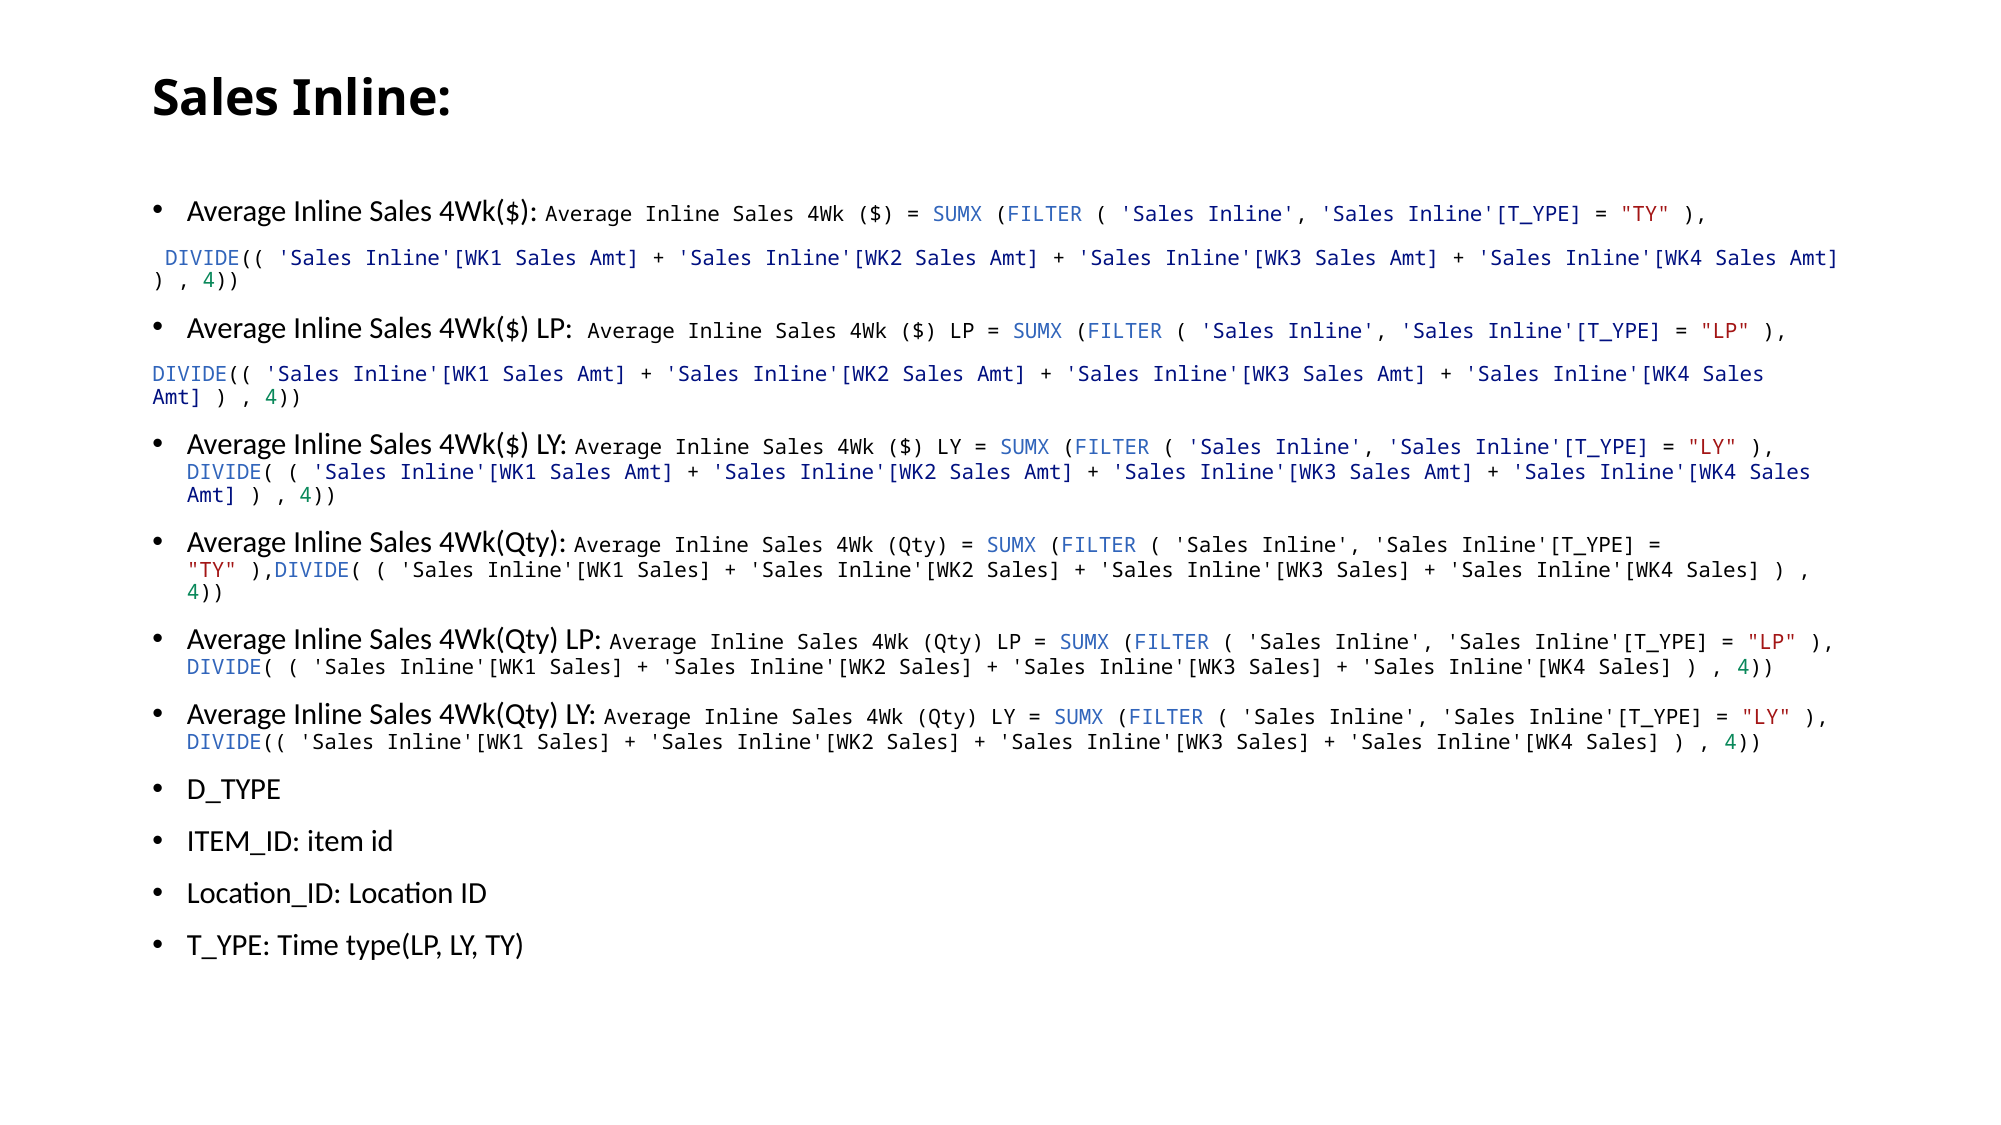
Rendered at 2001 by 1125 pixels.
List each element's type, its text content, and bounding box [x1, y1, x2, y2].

list Average Inline Sales 4Wk($): Average Inline Sales 4Wk ($) = SUMX (FILTER ( 'Sales Inline', 'Sales Inline'[T_YPE] = "TY" ), DIVIDE(( 'Sales Inline'[WK1 Sales Amt] + 'Sales Inline'[WK2 Sales Amt] + 'Sales Inline'[WK3 Sales Amt] + 'Sales Inline'[WK4 Sales Amt] ) , 4)) Average Inline Sales 4Wk($) LP: Average Inline Sales 4Wk ($) LP = SUMX (FILTER ( 'Sales Inline', 'Sales Inline'[T_YPE] = "LP" ), DIVIDE(( 'Sales Inline'[WK1 Sales Amt] + 'Sales Inline'[WK2 Sales Amt] + 'Sales Inline'[WK3 Sales Amt] + 'Sales Inline'[WK4 Sales Amt] ) , 4)) Average Inline Sales 4Wk($) LY: Average Inline Sales 4Wk ($) LY = SUMX (FILTER ( 'Sales Inline', 'Sales Inline'[T_YPE] = "LY" ), DIVIDE( ( 'Sales Inline'[WK1 Sales Amt] + 'Sales Inline'[WK2 Sales Amt] + 'Sales Inline'[WK3 Sales Amt] + 'Sales Inline'[WK4 Sales Amt] ) , 4)) Average Inline Sales 4Wk(Qty): Average Inline Sales 4Wk (Qty) = SUMX (FILTER ( 'Sales Inline', 'Sales Inline'[T_YPE] = "TY" ),DIVIDE( ( 'Sales Inline'[WK1 Sales] + 'Sales Inline'[WK2 Sales] + 'Sales Inline'[WK3 Sales] + 'Sales Inline'[WK4 Sales] ) , 4)) Average Inline Sales 4Wk(Qty) LP: Average Inline Sales 4Wk (Qty) LP = SUMX (FILTER ( 'Sales Inline', 'Sales Inline'[T_YPE] = "LP" ), DIVIDE( ( 'Sales Inline'[WK1 Sales] + 'Sales Inline'[WK2 Sales] + 'Sales Inline'[WK3 Sales] + 'Sales Inline'[WK4 Sales] ) , 4)) Average Inline Sales 4Wk(Qty) LY: Average Inline Sales 4Wk (Qty) LY = SUMX (FILTER ( 'Sales Inline', 'Sales Inline'[T_YPE] = "LY" ), DIVIDE(( 'Sales Inline'[WK1 Sales] + 'Sales Inline'[WK2 Sales] + 'Sales Inline'[WK3 Sales] + 'Sales Inline'[WK4 Sales] ) , 4)) D_TYPE ITEM_ID: item id Location_ID: Location ID T_YPE: Time type(LP, LY, TY) [137, 187, 1863, 1014]
title Sales Inline: [137, 59, 1863, 140]
